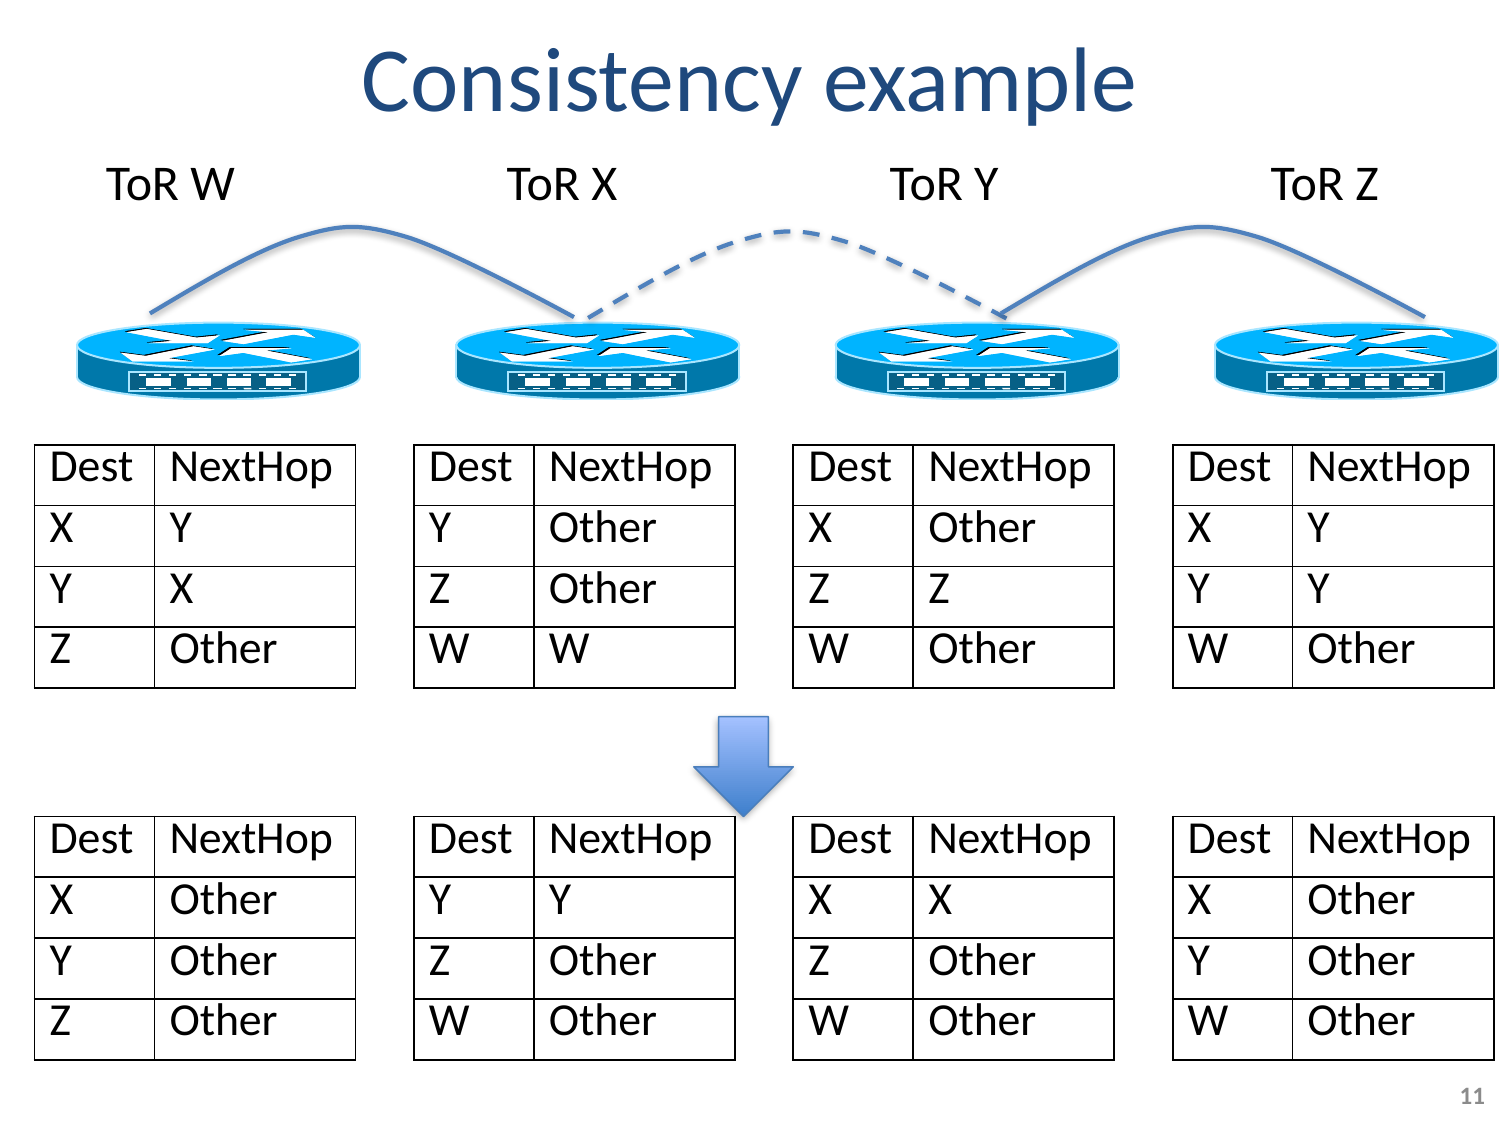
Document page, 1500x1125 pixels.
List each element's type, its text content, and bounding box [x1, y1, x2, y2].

table_cell Y [415, 506, 533, 566]
table_cell Other [914, 1000, 1113, 1059]
table_header Dest [35, 446, 154, 505]
text_box ToR Z [1255, 142, 1394, 218]
table_cell X [155, 567, 355, 626]
title Consistency example [75, 0, 1425, 150]
table_cell X [35, 506, 154, 566]
table_cell Y [35, 567, 154, 626]
table_cell Y [155, 506, 355, 566]
table_cell X [914, 878, 1113, 937]
table_cell Other [914, 628, 1113, 687]
text_box ToR W [91, 142, 251, 218]
picture [74, 321, 363, 401]
table_cell Other [1293, 939, 1493, 998]
text_box [693, 715, 794, 818]
table_cell Z [415, 567, 533, 626]
table_cell Other [1293, 878, 1493, 937]
table_cell Z [794, 567, 912, 626]
table_cell W [1174, 1000, 1292, 1059]
picture [1212, 321, 1500, 401]
table_header Dest [794, 446, 912, 505]
text_box [148, 224, 575, 319]
table_header Dest [1174, 446, 1292, 505]
table_cell Other [535, 506, 734, 566]
table_cell Y [1293, 506, 1493, 566]
table_cell Other [914, 506, 1113, 566]
table_cell Other [155, 878, 355, 937]
table_cell X [794, 506, 912, 566]
table_cell Z [914, 567, 1113, 626]
table_cell Z [35, 628, 154, 687]
table_cell Other [155, 939, 355, 998]
picture [833, 321, 1121, 401]
table_cell Z [35, 1000, 154, 1059]
table_cell Y [1174, 567, 1292, 626]
table_cell Y [1174, 939, 1292, 998]
table_cell W [1174, 628, 1292, 687]
table_header NextHop [914, 446, 1113, 505]
table_cell Other [155, 628, 355, 687]
table_cell Other [535, 939, 734, 998]
table_cell X [794, 878, 912, 937]
text_box [999, 224, 1426, 319]
text_box ToR X [491, 142, 633, 218]
table_header NextHop [1293, 817, 1493, 876]
table_cell X [1174, 506, 1292, 566]
table_header NextHop [914, 817, 1113, 876]
table_header NextHop [1293, 446, 1493, 505]
table_cell Other [535, 1000, 734, 1059]
table_header NextHop [155, 817, 355, 876]
slide_number 11 [1397, 1065, 1500, 1125]
table_cell Y [35, 939, 154, 998]
table_cell Other [535, 567, 734, 626]
table_cell W [535, 628, 734, 687]
table_cell Z [415, 939, 533, 998]
table_cell W [415, 628, 533, 687]
table_cell W [794, 628, 912, 687]
table_header Dest [35, 817, 154, 876]
table_cell X [35, 878, 154, 937]
table_header Dest [415, 817, 533, 876]
table_cell W [794, 1000, 912, 1059]
table_header Dest [1174, 817, 1292, 876]
table_cell Other [155, 1000, 355, 1059]
table_cell Y [415, 878, 533, 937]
table_cell Z [794, 939, 912, 998]
table_header NextHop [155, 446, 355, 505]
table_header NextHop [535, 817, 734, 876]
table_cell Other [914, 939, 1113, 998]
table_cell X [1174, 878, 1292, 937]
text_box [587, 229, 998, 321]
text_box ToR Y [874, 142, 1014, 218]
table_cell Other [1293, 628, 1493, 687]
table_cell Y [1293, 567, 1493, 626]
table_cell Y [535, 878, 734, 937]
table_cell Other [1293, 1000, 1493, 1059]
table_header Dest [415, 446, 533, 505]
table_cell W [415, 1000, 533, 1059]
table_header Dest [794, 817, 912, 876]
table_header NextHop [535, 446, 734, 505]
picture [453, 321, 742, 401]
